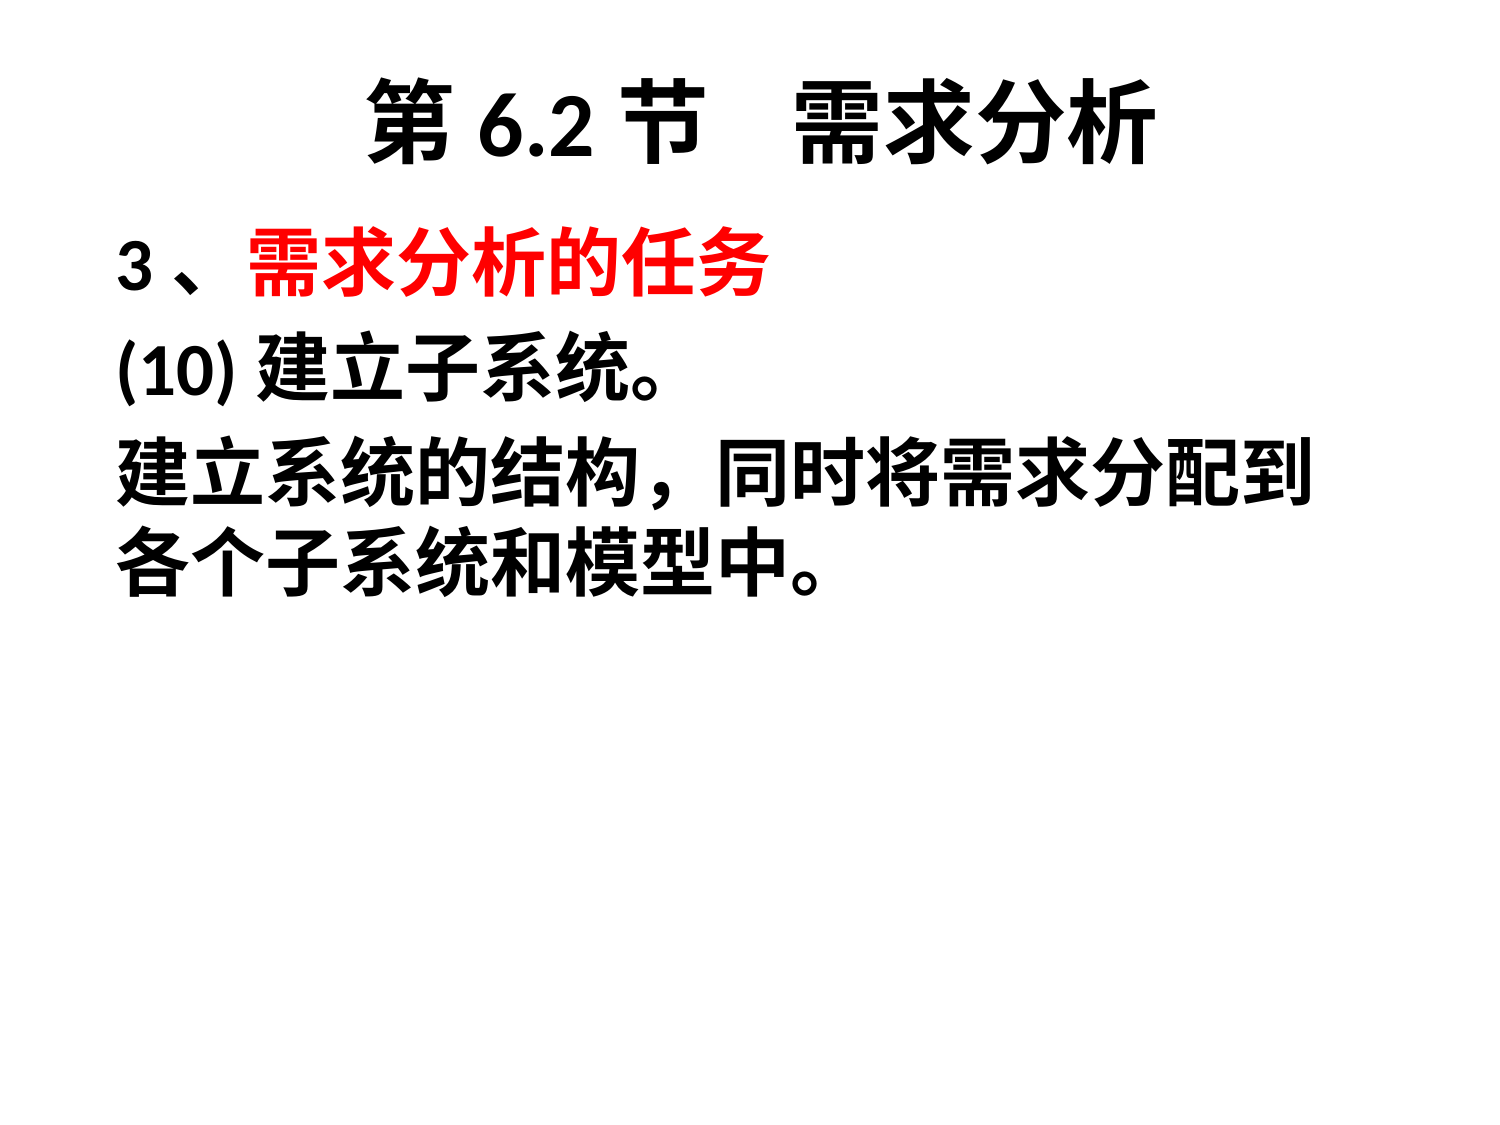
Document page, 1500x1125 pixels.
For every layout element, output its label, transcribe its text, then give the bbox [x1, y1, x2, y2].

title 第6.2节 需求分析 [123, 42, 1399, 197]
subtitle 3、需求分析的任务 (10)建立子系统。 建立系统的结构，同时将需求分配到各个子系统和模型中。 [100, 208, 1400, 1024]
